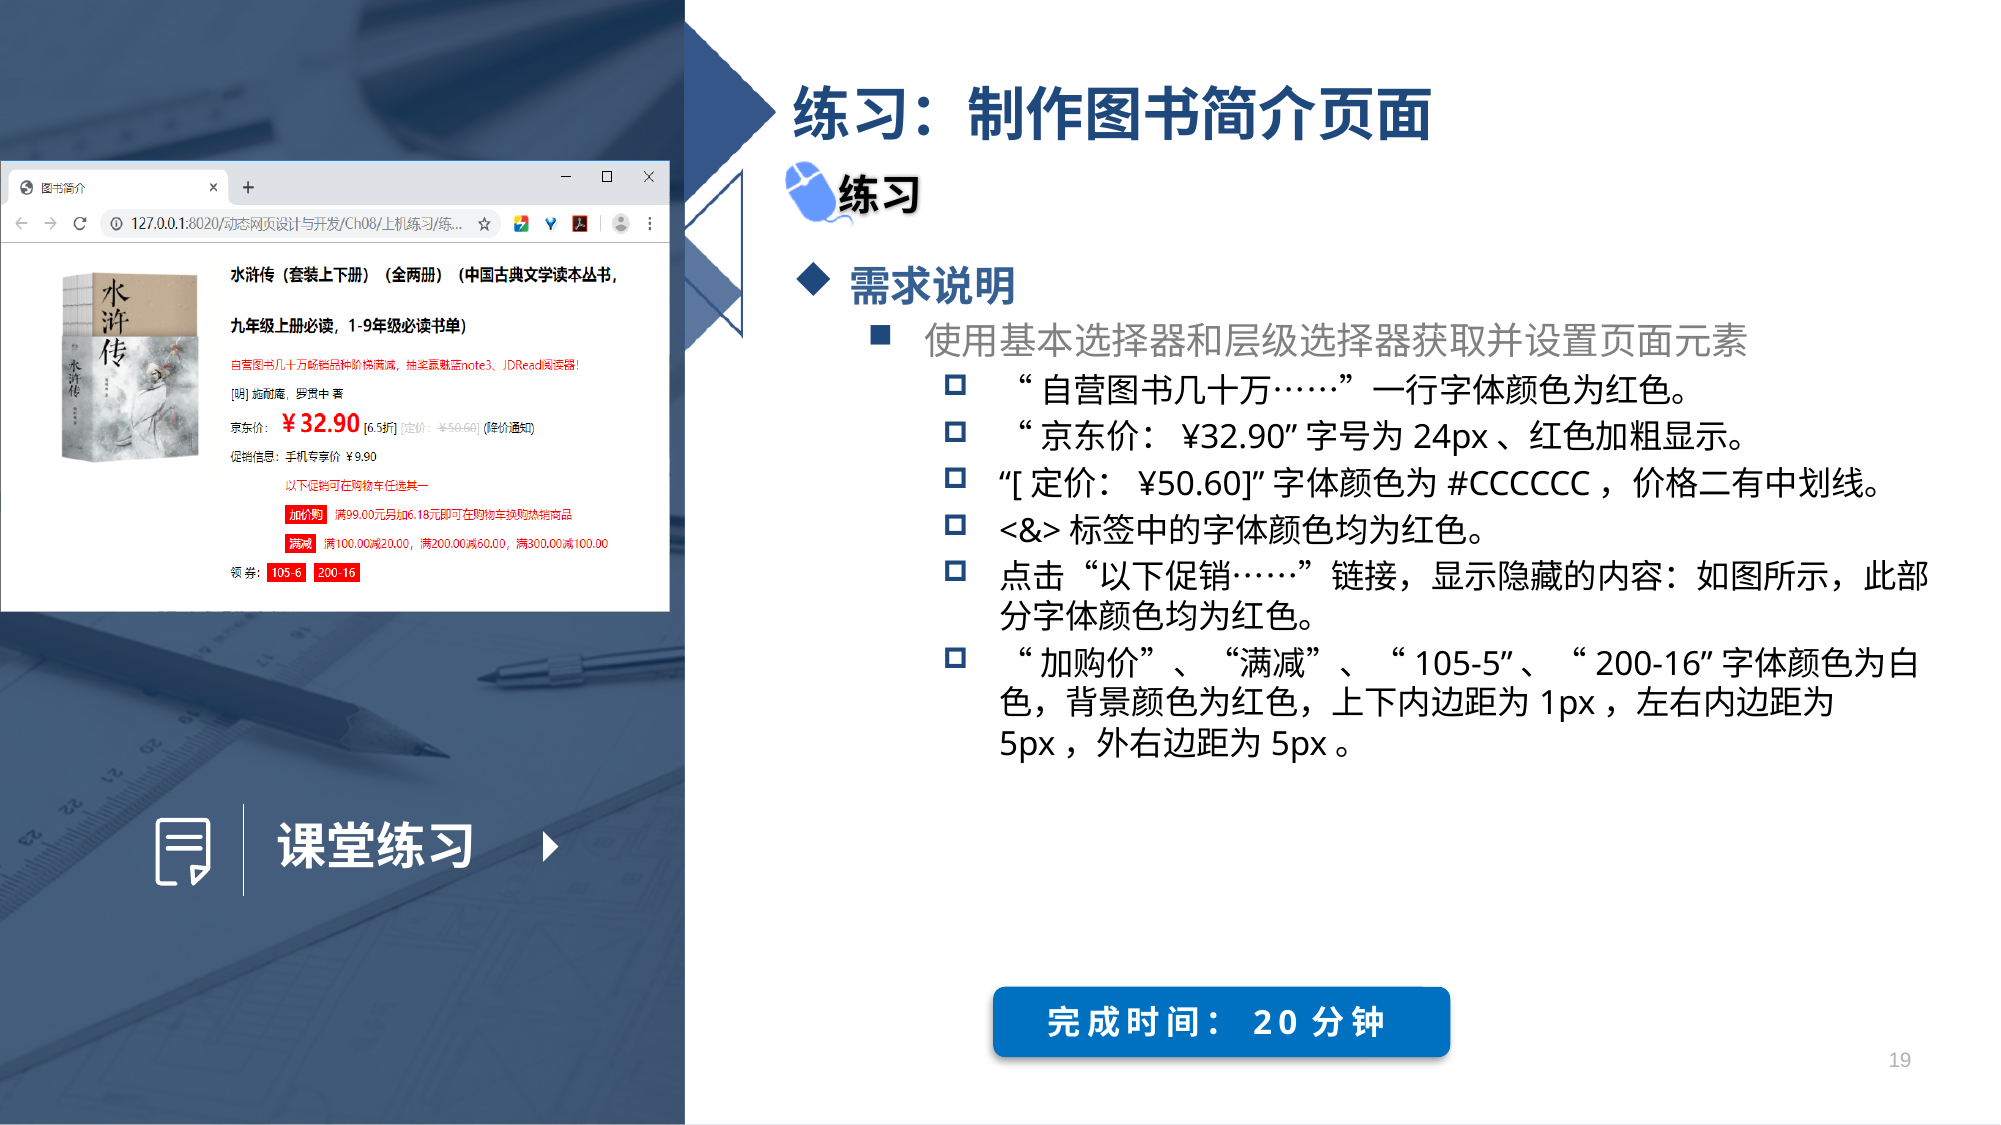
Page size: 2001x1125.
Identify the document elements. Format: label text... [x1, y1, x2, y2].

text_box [992, 986, 1451, 1058]
picture [684, 0, 776, 410]
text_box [785, 159, 939, 228]
picture [0, 159, 670, 612]
title 练习：制作图书简介页面 [779, 58, 1947, 167]
slide_number 19 [1851, 1029, 1949, 1090]
list 需求说明 使用基本选择器和层级选择器获取并设置页面元素 “自营图书几十万……”一行字体颜色为红色。 “京东价：¥32.90”字号为24px、红色加粗显示。 “[定价：¥50.60]”字体颜色为#CCCCCC，价格二有中划线。 <&>标签中的字体颜色均为红色。 点击“以下促销……”链接，显示隐藏的内容：如图所示，此部分字体颜色均为红色。 “加购价”、“满减”、“105-5”、“200-16”字体颜色为白色，背景颜色为红色，上下内边距为1px，左右内边距为5px，外右边距为5px。 [779, 253, 1947, 1058]
